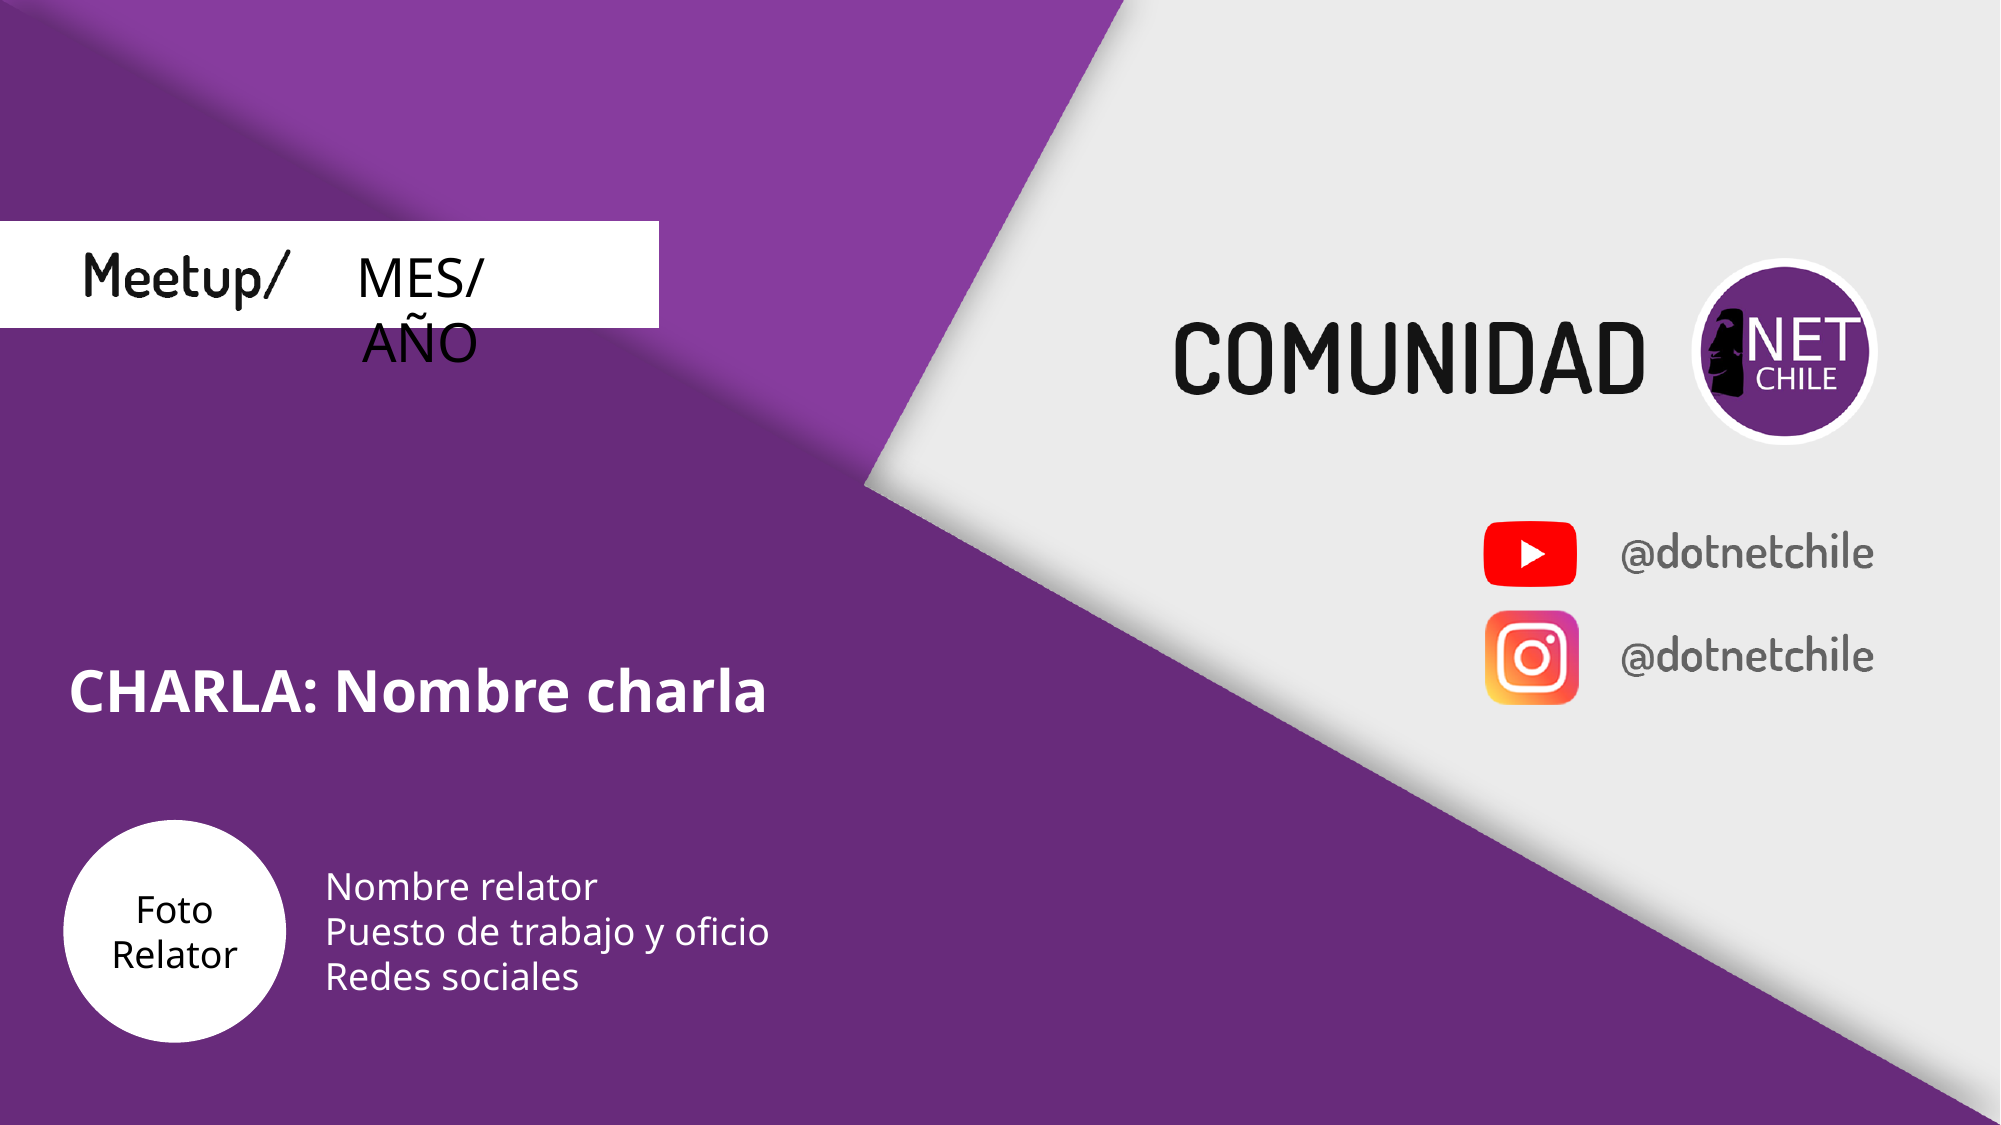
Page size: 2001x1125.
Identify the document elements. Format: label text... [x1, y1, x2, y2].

text_box MES/AÑO [283, 236, 560, 381]
text_box Foto Relator [62, 818, 288, 1044]
text_box Nombre relator Puesto de trabajo y oficio Redes sociales [310, 855, 1169, 1006]
text_box CHARLA: Nombre charla [53, 646, 912, 732]
picture [0, 0, 2001, 1125]
